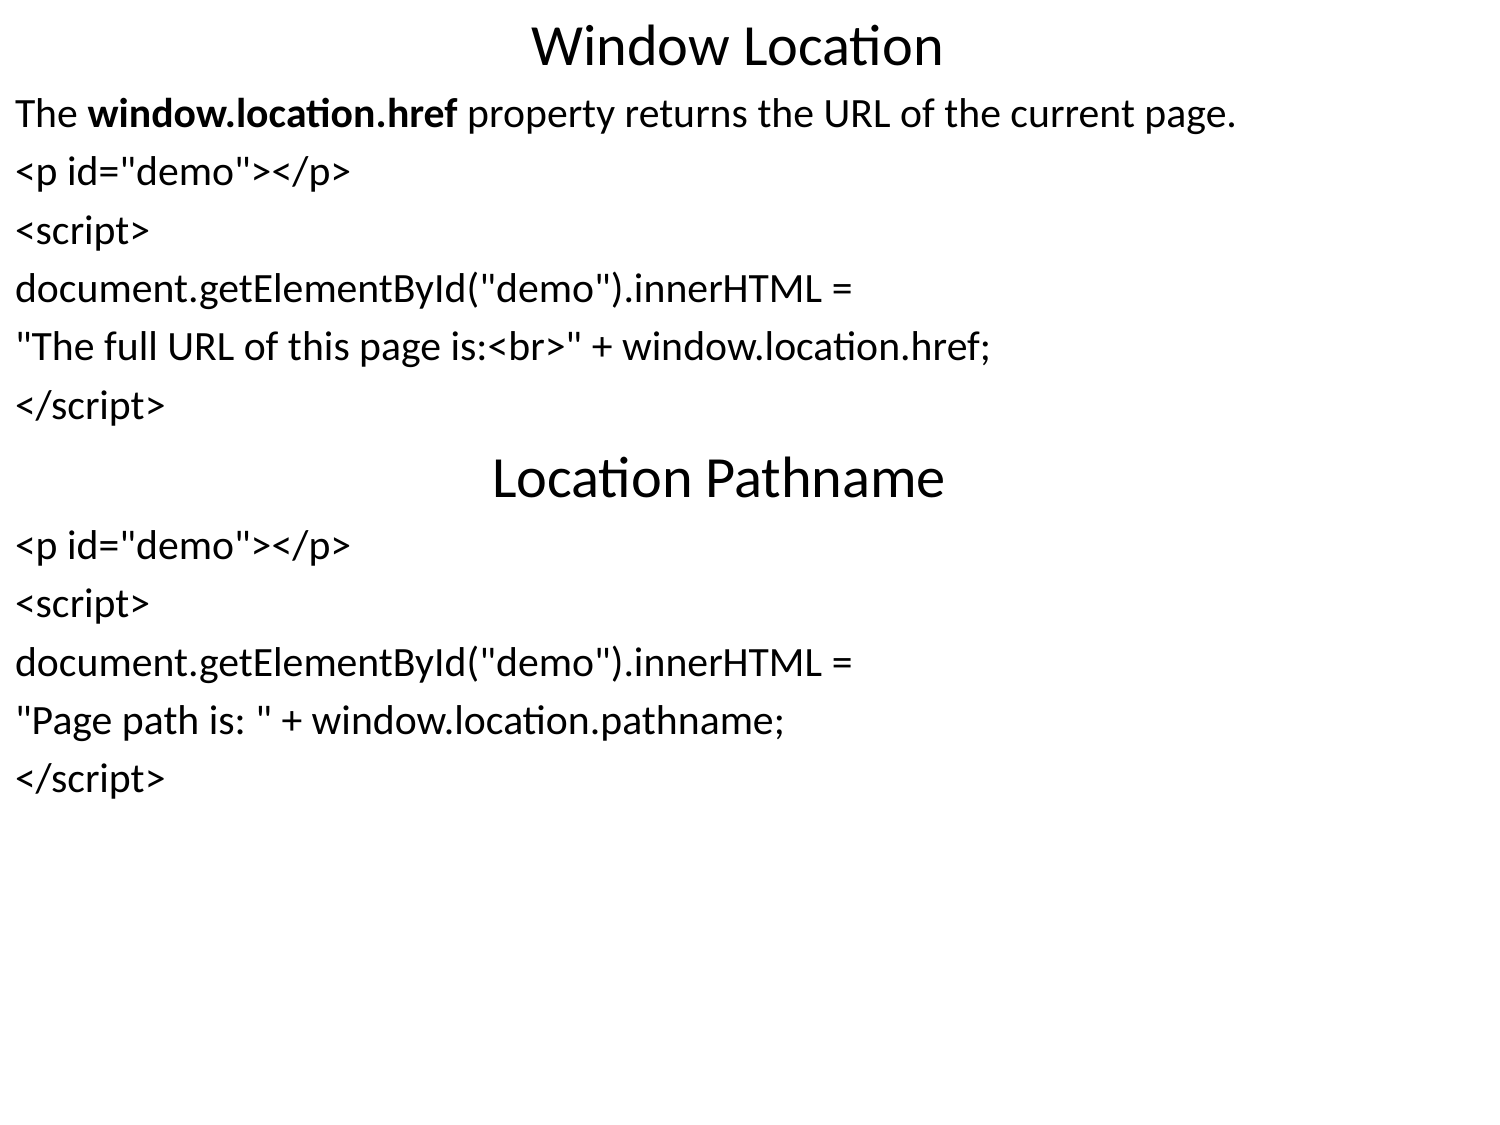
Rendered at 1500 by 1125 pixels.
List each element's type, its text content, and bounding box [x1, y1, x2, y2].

list Window Location The window.location.href property returns the URL of the current page. <p id="demo"></p> <script> document.getElementById("demo").innerHTML = "The full URL of this page is:<br>" + window.location.href; </script> Location Pathname <p id="demo"></p> <script> document.getElementById("demo").innerHTML = "Page path is: " + window.location.pathname; </script> [0, 0, 1500, 1125]
